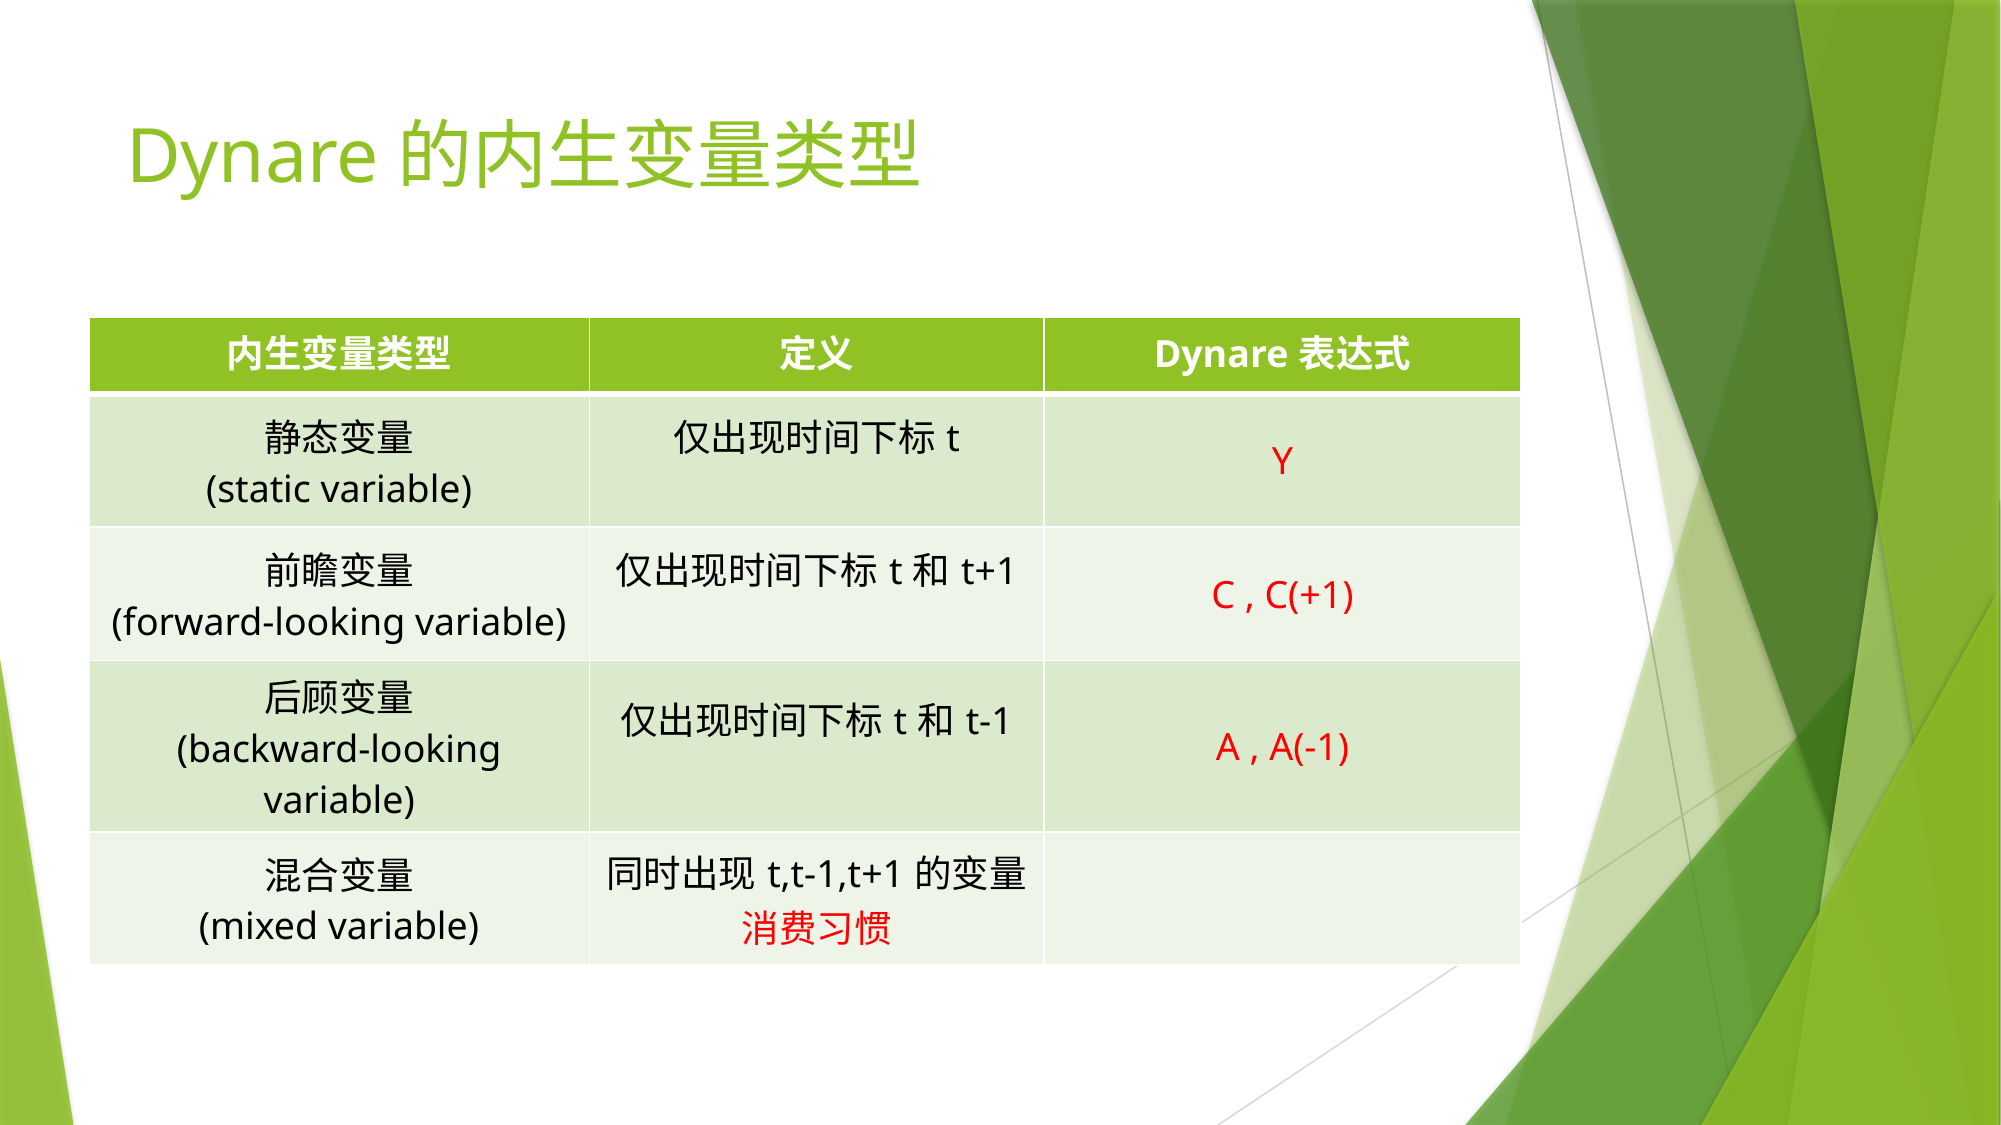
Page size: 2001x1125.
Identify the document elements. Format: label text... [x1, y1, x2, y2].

title Dynare的内生变量类型 [111, 99, 1522, 316]
